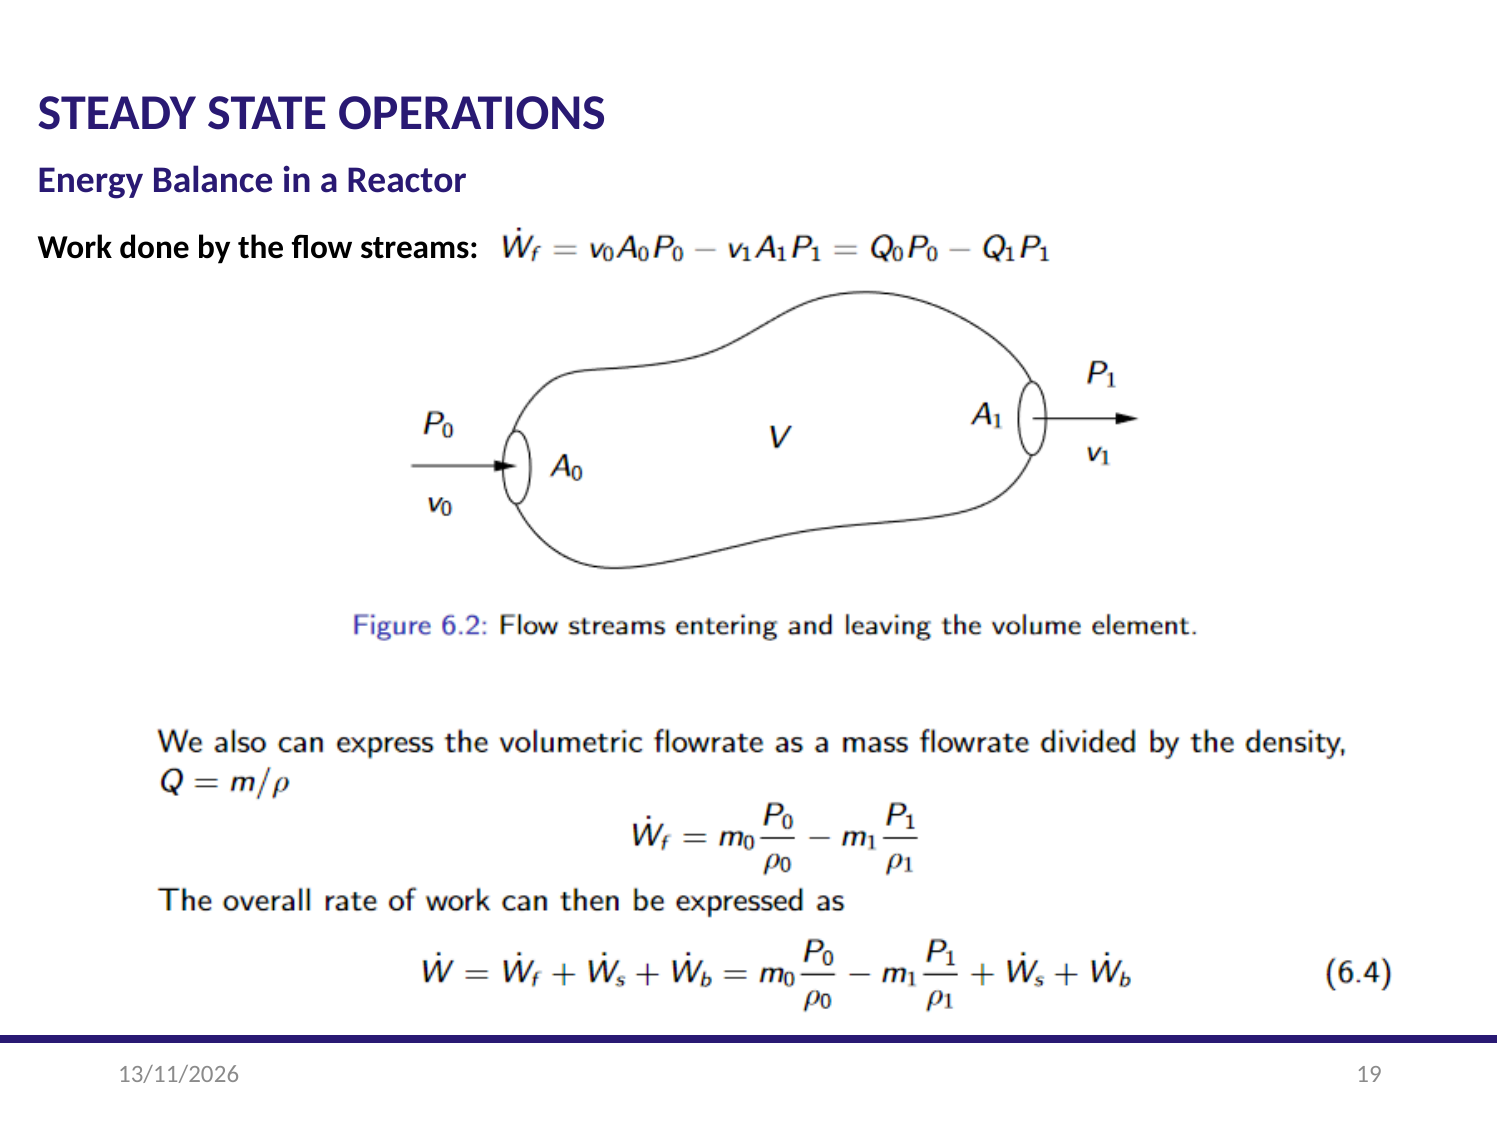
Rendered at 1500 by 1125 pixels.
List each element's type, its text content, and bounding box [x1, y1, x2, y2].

text_box STEADY STATE OPERATIONS [22, 72, 1155, 148]
text_box Energy Balance in a Reactor [22, 148, 920, 208]
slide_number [103, 1043, 441, 1103]
picture [135, 188, 1397, 1024]
slide_number 19 [1059, 1043, 1397, 1103]
text_box Work done by the flow streams: [22, 218, 135, 273]
